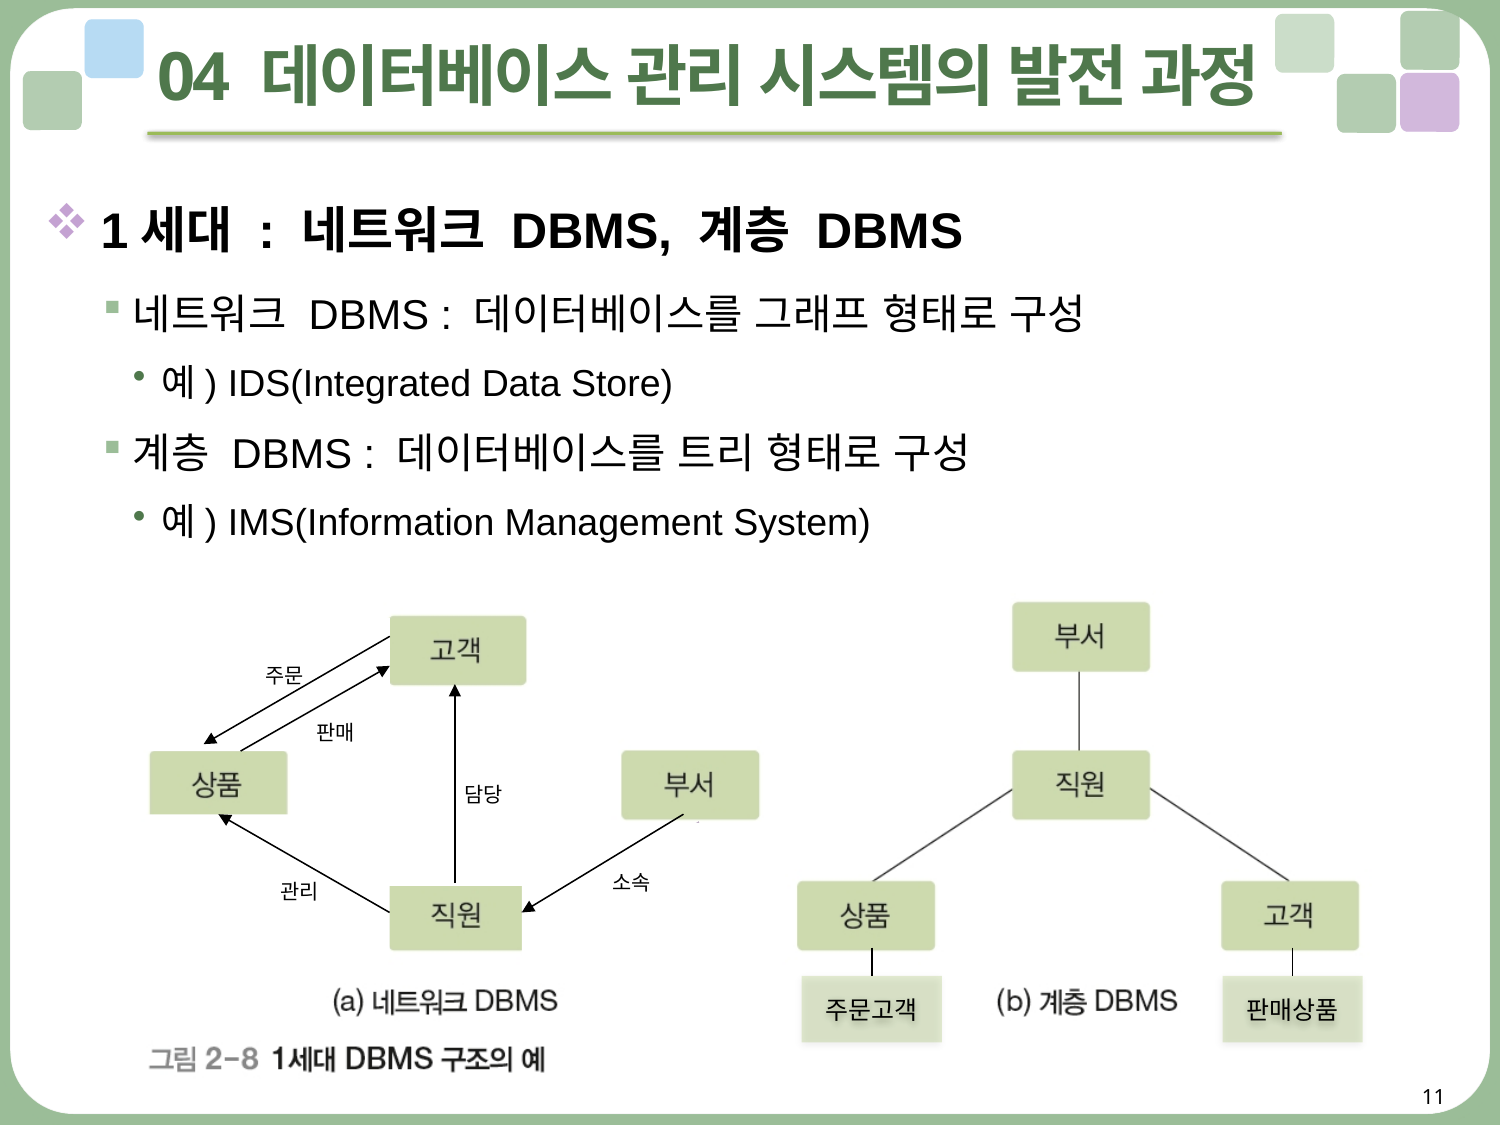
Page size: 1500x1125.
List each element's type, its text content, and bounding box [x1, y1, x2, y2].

list 1세대 : 네트워크 DBMS, 계층 DBMS 네트워크 DBMS : 데이터베이스를 그래프 형태로 구성 예) IDS(Integrated Data Store) 계층 DBMS : 데이터베이스를 트리 형태로 구성 예) IMS(Information Management System) [29, 172, 1459, 1083]
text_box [145, 617, 1363, 1043]
picture [0, 0, 1500, 1125]
title 04 데이터베이스 관리 시스템의 발전 과정 [142, 25, 1459, 123]
